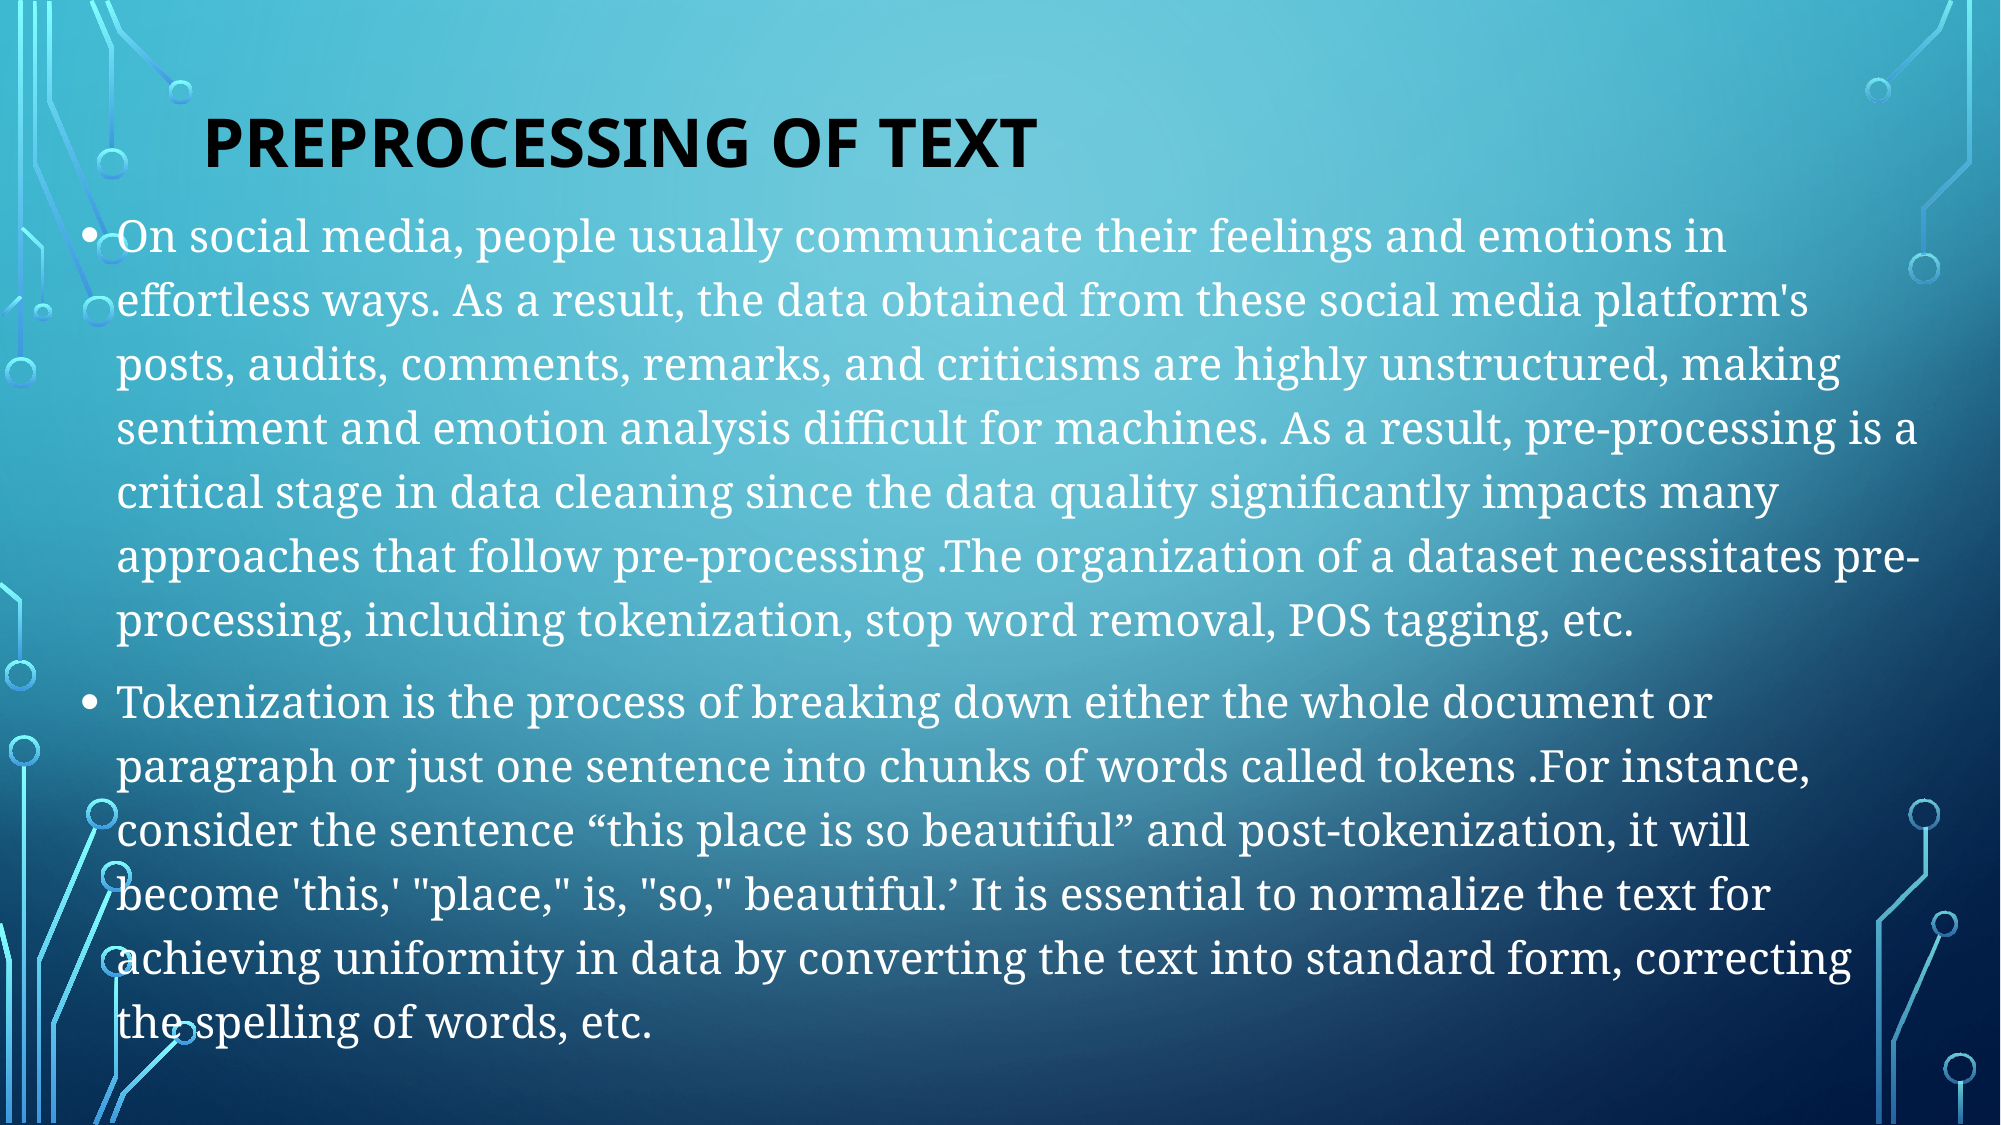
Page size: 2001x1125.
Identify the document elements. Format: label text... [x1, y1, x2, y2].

title Preprocessing of text [187, 101, 1813, 189]
list On social media, people usually communicate their feelings and emotions in effortless ways. As a result, the data obtained from these social media platform's posts, audits, comments, remarks, and criticisms are highly unstructured, making sentiment and emotion analysis difficult for machines. As a result, pre-processing is a critical stage in data cleaning since the data quality significantly impacts many approaches that follow pre-processing .The organization of a dataset necessitates pre-processing, including tokenization, stop word removal, POS tagging, etc. Tokenization is the process of breaking down either the whole document or paragraph or just one sentence into chunks of words called tokens .For instance, consider the sentence “this place is so beautiful” and post-tokenization, it will become 'this,' "place," is, "so," beautiful.’ It is essential to normalize the text for achieving uniformity in data by converting the text into standard form, correcting the spelling of words, etc. [65, 189, 1942, 1064]
